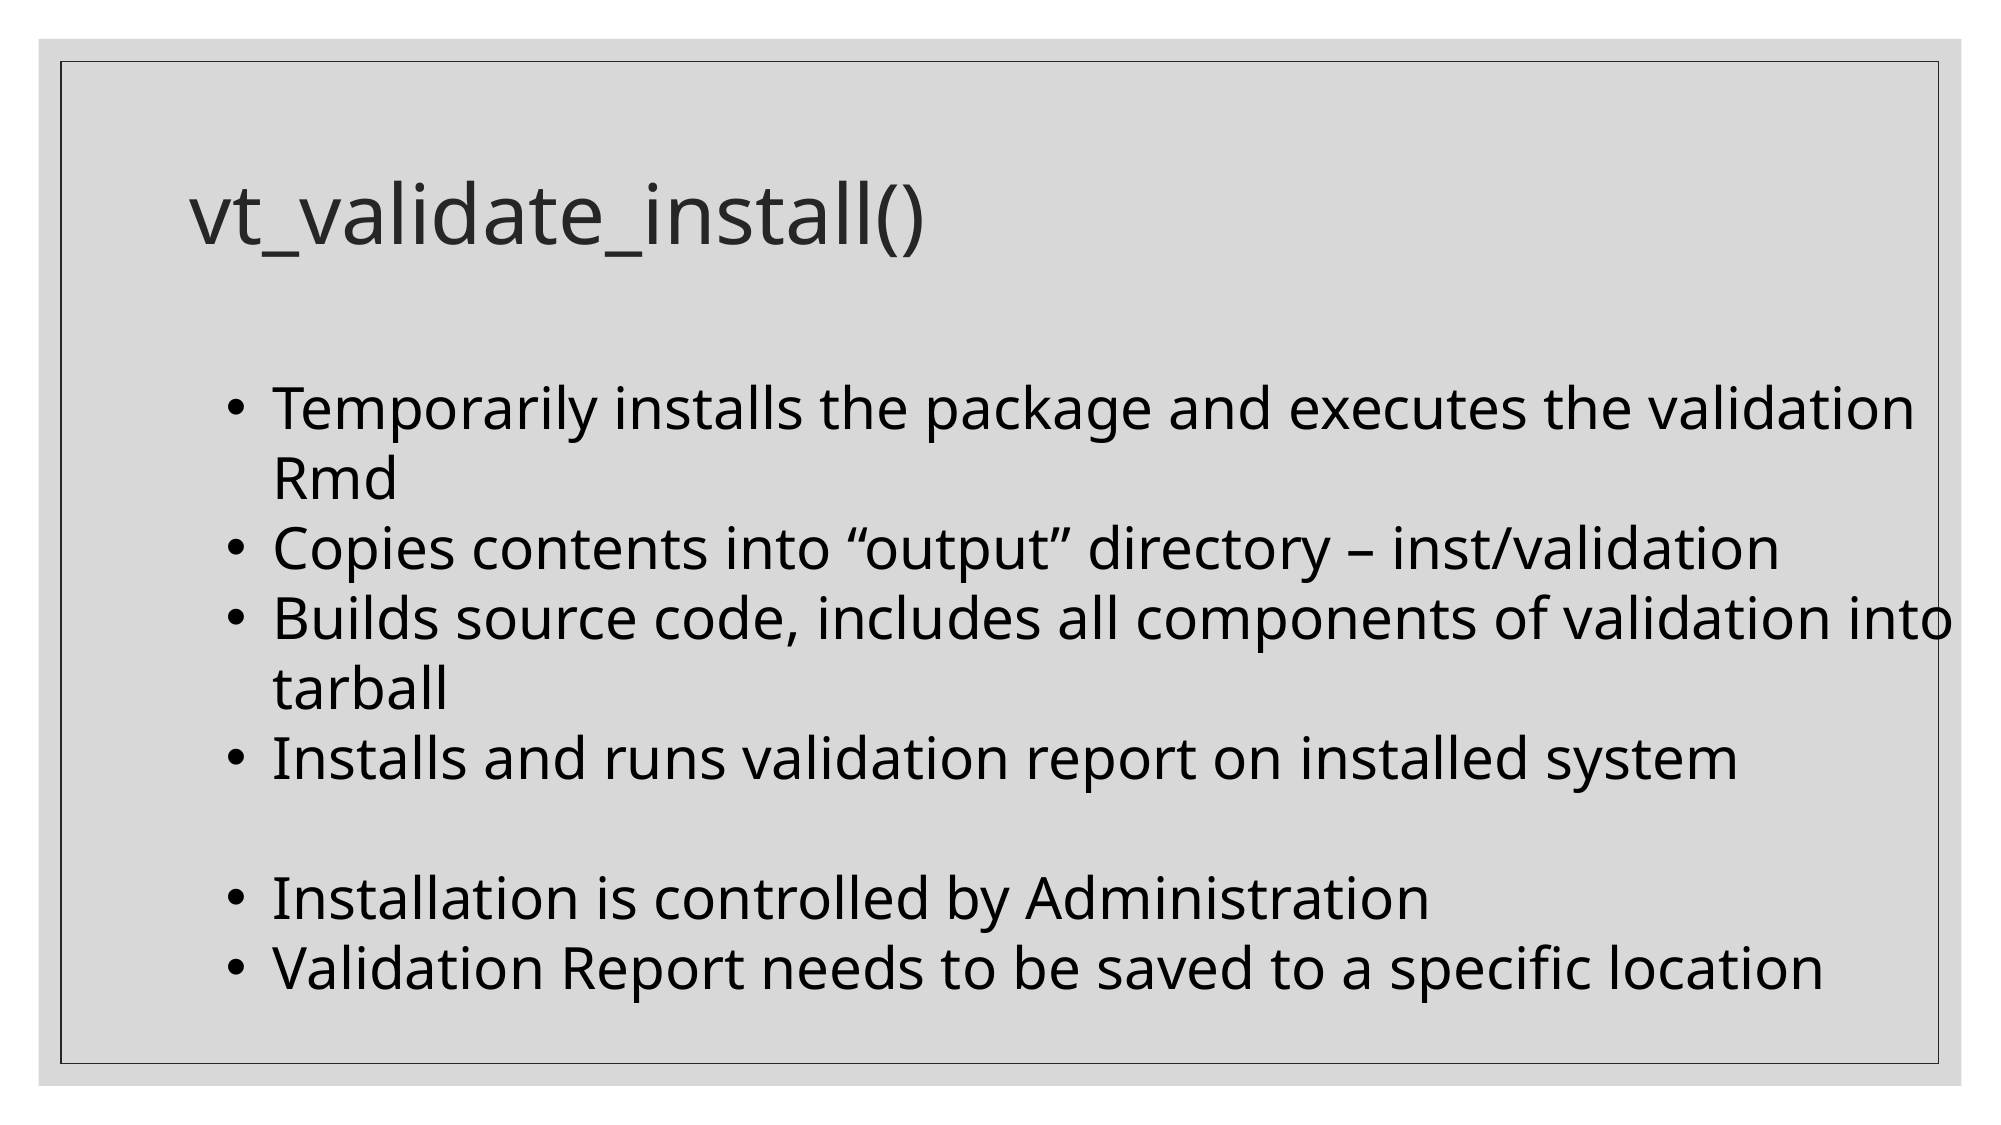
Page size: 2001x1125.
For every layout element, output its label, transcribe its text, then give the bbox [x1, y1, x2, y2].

title vt_validate_install() [174, 105, 1825, 331]
text_box Temporarily installs the package and executes the validation Rmd Copies contents into “output” directory – inst/validation Builds source code, includes all components of validation into tarball Installs and runs validation report on installed system Installation is controlled by Administration Validation Report needs to be saved to a specific location [211, 363, 2000, 1009]
